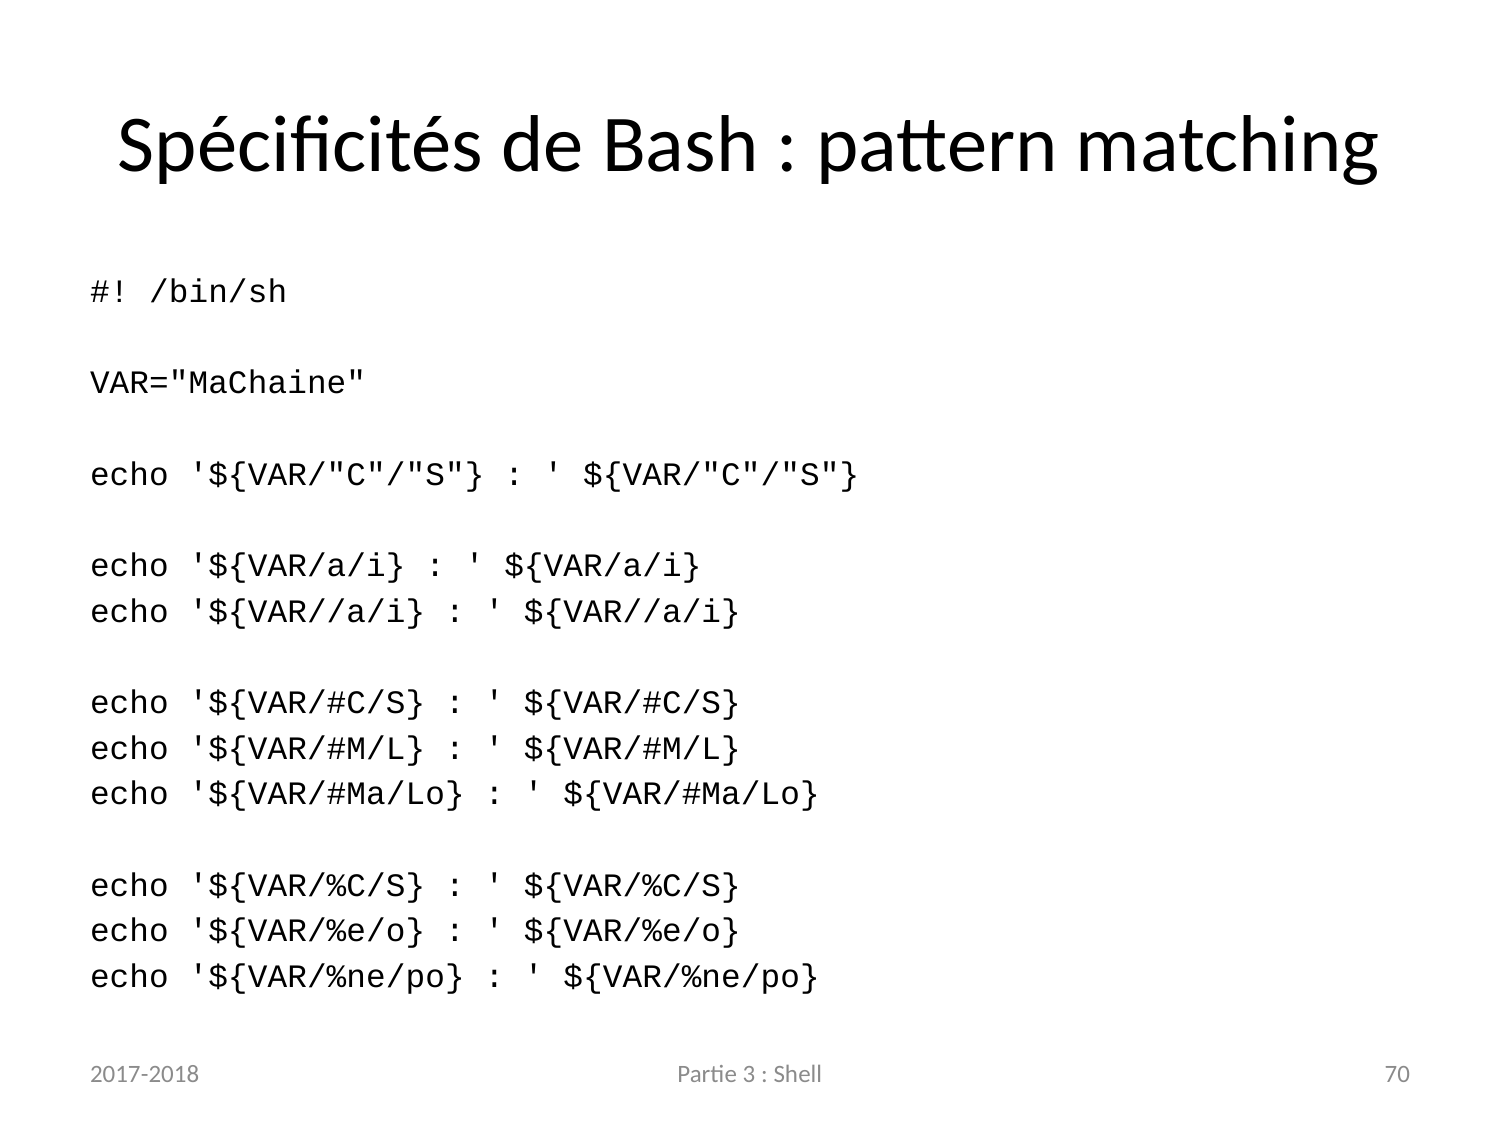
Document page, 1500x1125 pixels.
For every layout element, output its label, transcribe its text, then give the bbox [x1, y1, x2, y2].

footer Partie 3 : Shell [512, 1042, 988, 1103]
slide_number 2017-2018 [75, 1042, 425, 1103]
slide_number 70 [1074, 1042, 1425, 1103]
title Spécificités de Bash : pattern matching [75, 45, 1425, 233]
list #! /bin/sh VAR="MaChaine" echo '${VAR/"C"/"S"} : ' ${VAR/"C"/"S"} echo '${VAR/a/i} : ' ${VAR/a/i} echo '${VAR//a/i} : ' ${VAR//a/i} echo '${VAR/#C/S} : ' ${VAR/#C/S} echo '${VAR/#M/L} : ' ${VAR/#M/L} echo '${VAR/#Ma/Lo} : ' ${VAR/#Ma/Lo} echo '${VAR/%C/S} : ' ${VAR/%C/S} echo '${VAR/%e/o} : ' ${VAR/%e/o} echo '${VAR/%ne/po} : ' ${VAR/%ne/po} [75, 262, 1425, 1005]
